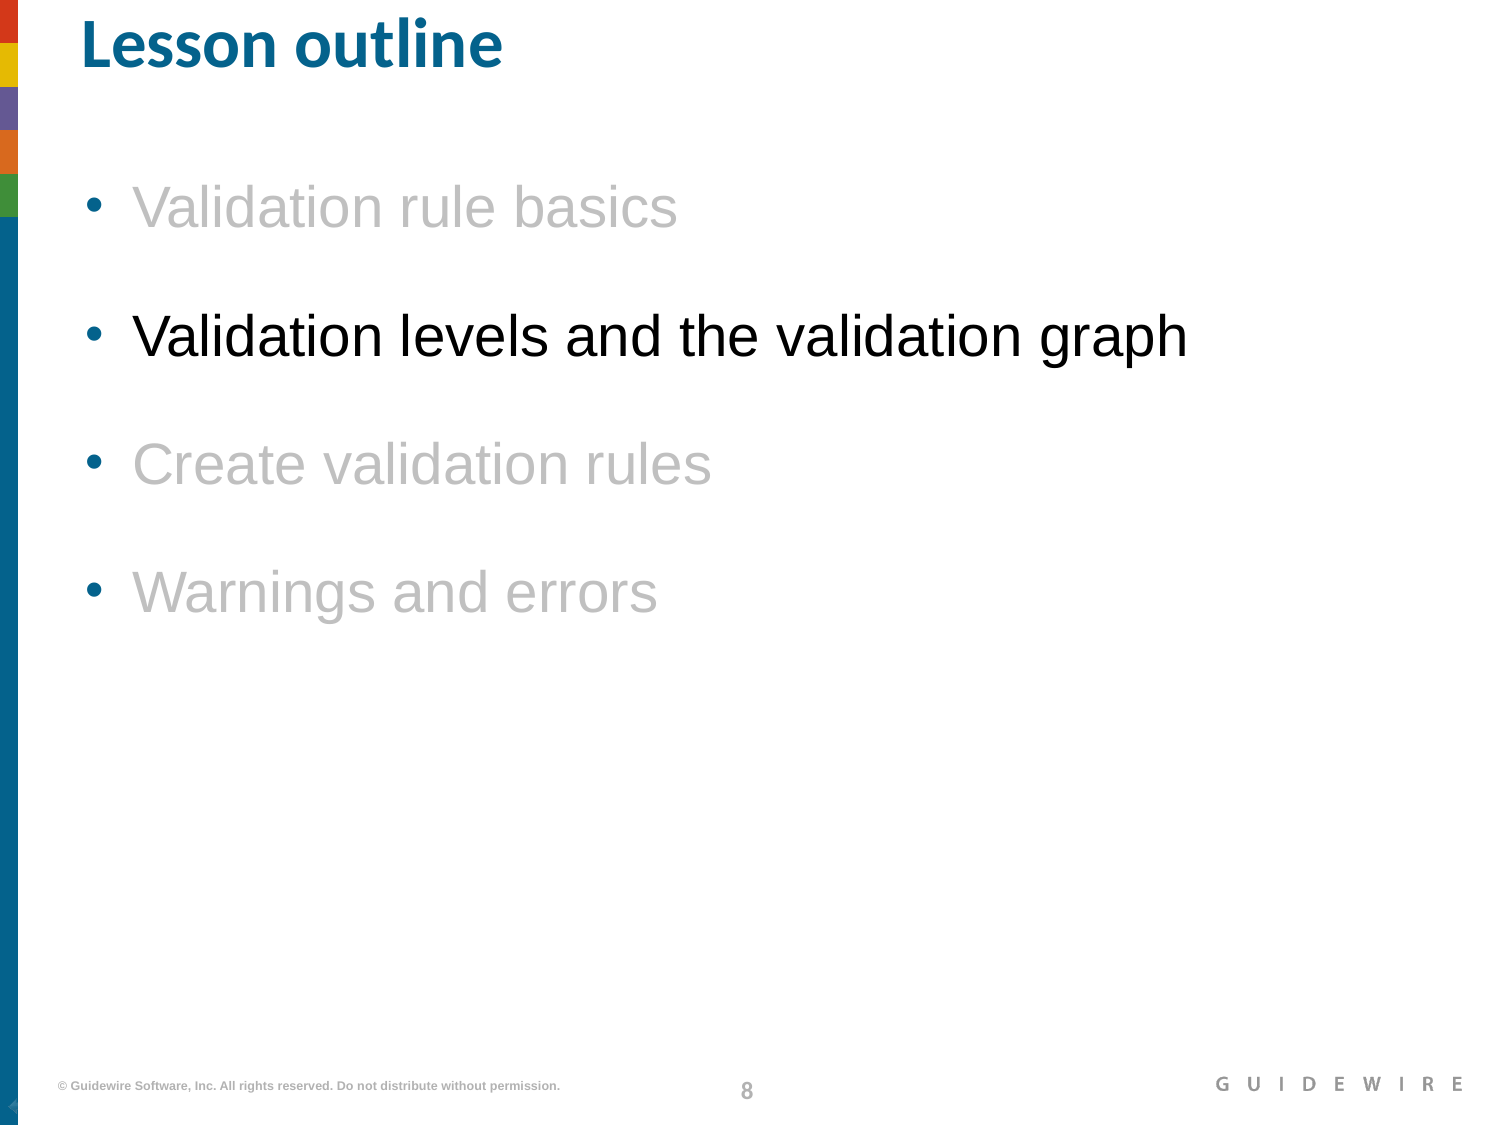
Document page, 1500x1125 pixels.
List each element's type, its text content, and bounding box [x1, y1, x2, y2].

title Lesson outline [81, 13, 1446, 136]
picture [1215, 1073, 1480, 1096]
picture [0, 0, 18, 216]
list Validation rule basics Validation levels and the validation graph Create validation rules Warnings and errors [85, 134, 1450, 1035]
picture [10, 1101, 18, 1111]
